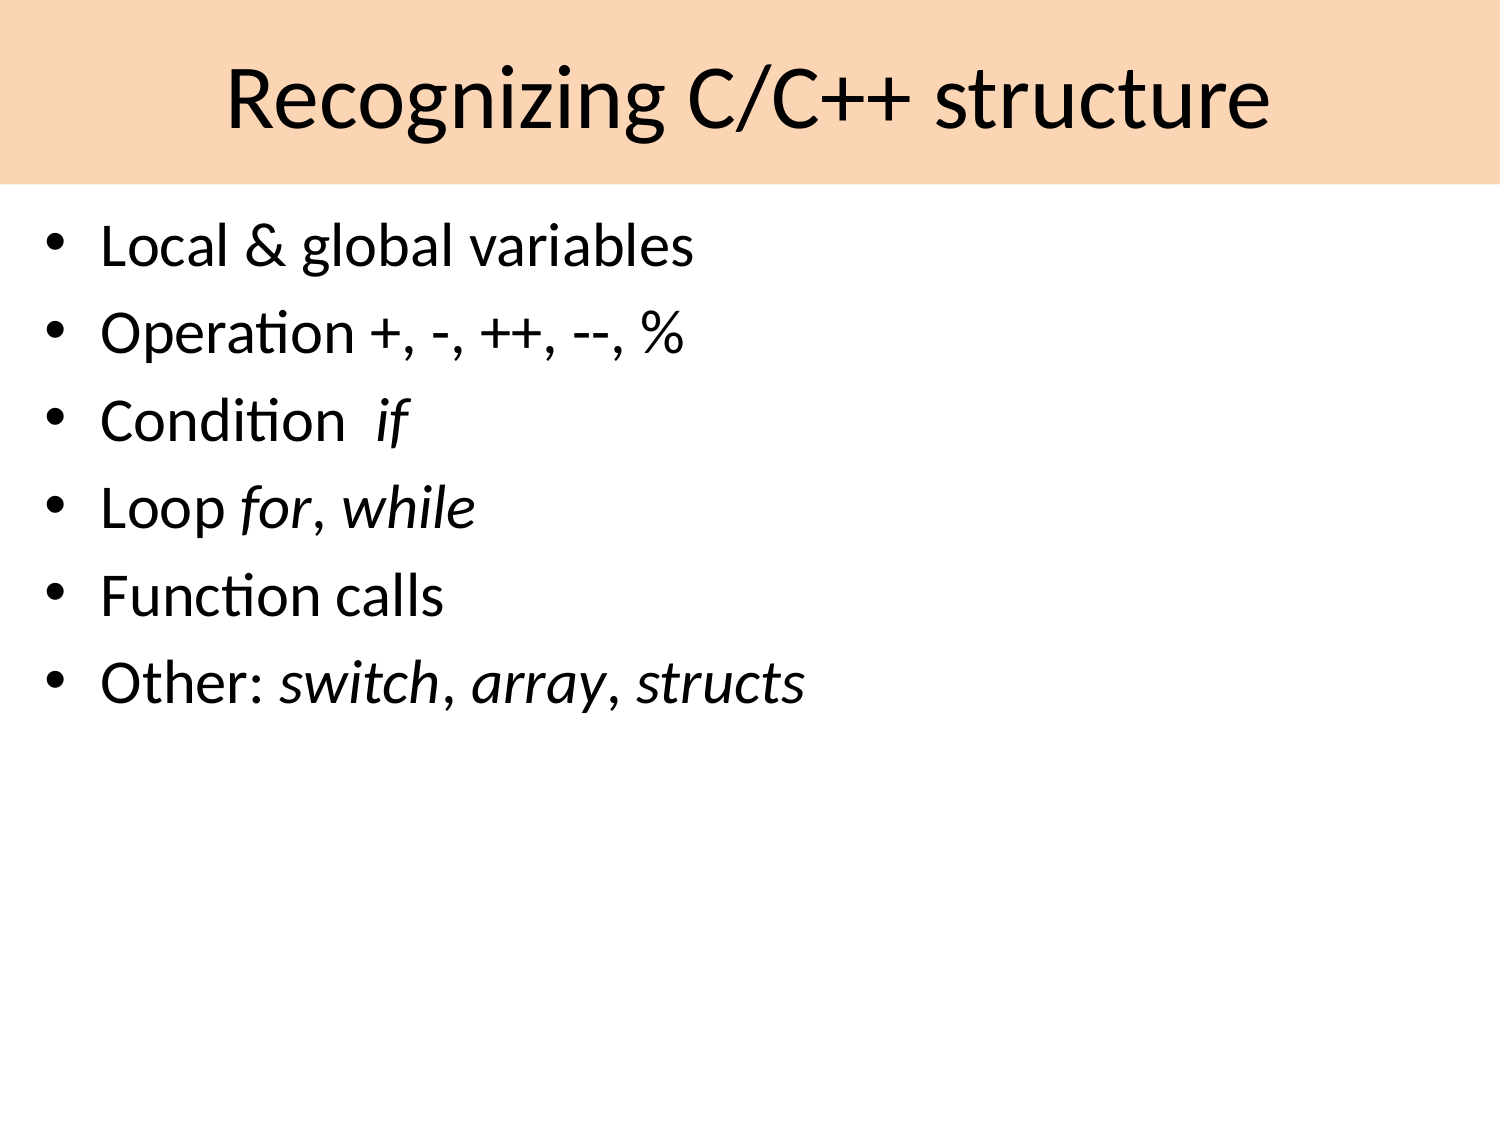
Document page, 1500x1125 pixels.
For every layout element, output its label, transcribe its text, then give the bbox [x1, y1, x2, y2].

list Local & global variables Operation +, -, ++, --, % Condition if Loop for, while Function calls Other: switch, array, structs [29, 196, 1471, 1035]
title Recognizing C/C++ structure [0, 0, 1500, 185]
